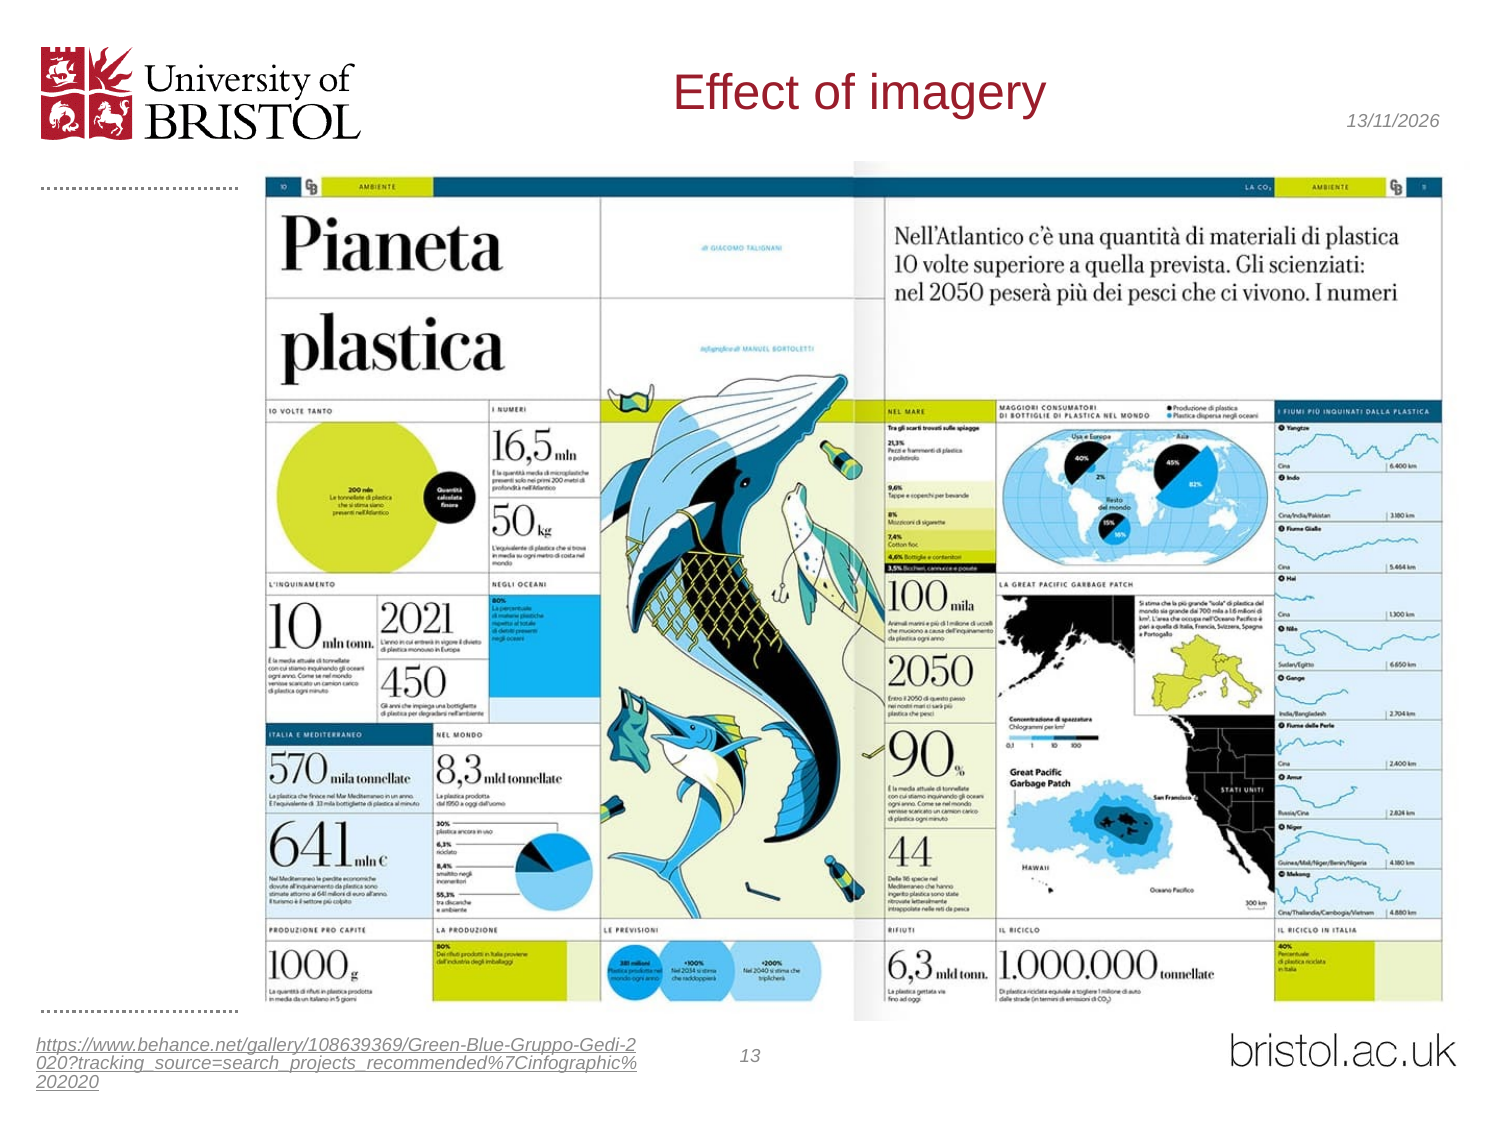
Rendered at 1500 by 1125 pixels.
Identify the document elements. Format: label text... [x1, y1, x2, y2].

picture [1214, 1023, 1459, 1080]
picture [239, 161, 1470, 1021]
footer https://www.behance.net/gallery/108639369/Green-Blue-Gruppo-Gedi-2020?tracking_source=search_projects_recommended%7Cinfographic%202020 [21, 1024, 656, 1085]
picture [41, 47, 361, 140]
slide_number 13 [690, 1029, 810, 1086]
title Effect of imagery [657, 38, 1425, 140]
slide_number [1104, 101, 1455, 160]
